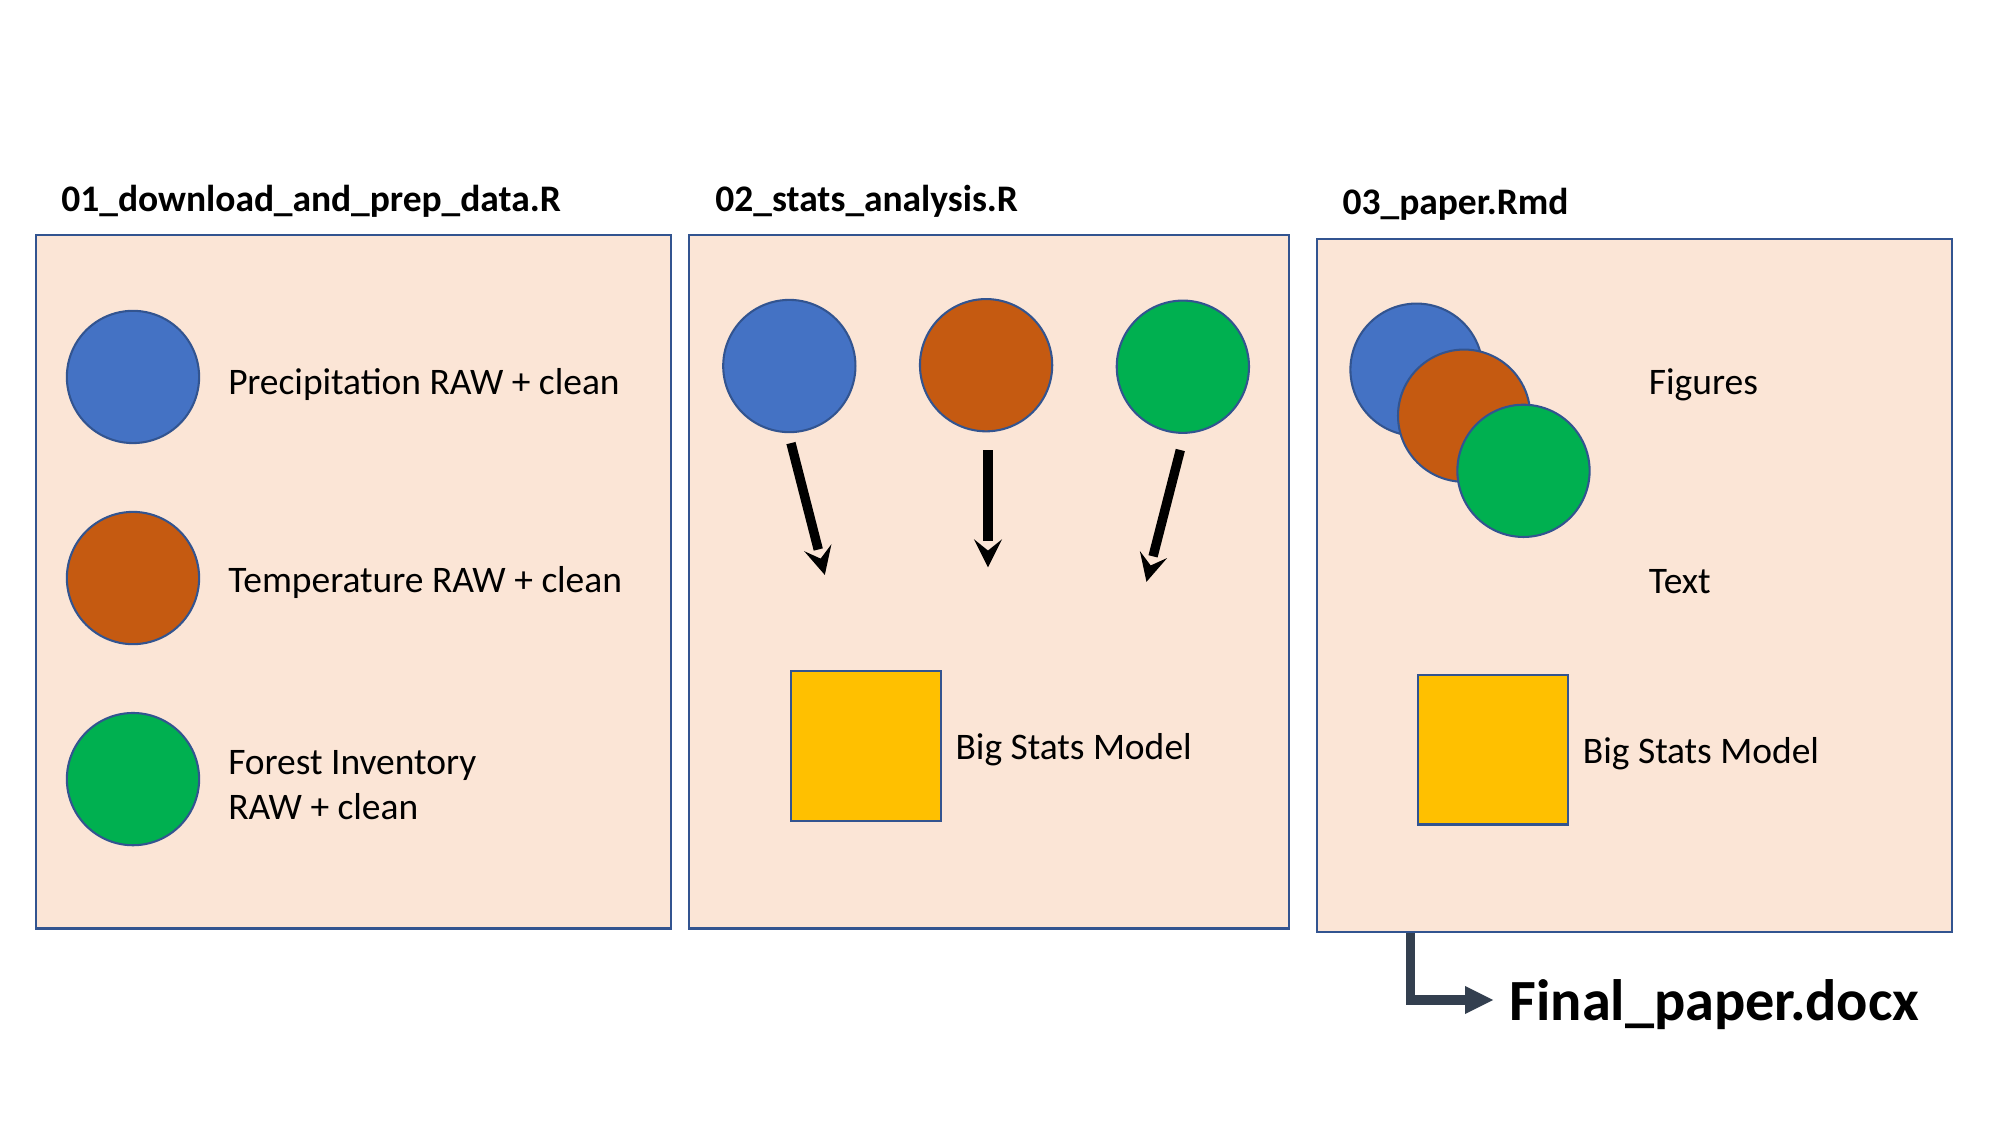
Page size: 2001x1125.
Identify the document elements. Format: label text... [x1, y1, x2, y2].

text_box [722, 298, 857, 434]
text_box [790, 670, 942, 822]
text_box 02_stats_analysis.R [700, 166, 1156, 226]
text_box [66, 511, 654, 645]
text_box [918, 298, 1054, 433]
text_box 03_paper.Rmd [1327, 169, 1783, 230]
text_box Figures [1634, 349, 2000, 410]
text_box Big Stats Model [1569, 718, 2000, 779]
text_box [688, 234, 1290, 930]
text_box Text [1634, 548, 2000, 609]
text_box [1396, 348, 1531, 483]
text_box [1115, 299, 1251, 434]
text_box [1327, 906, 1494, 1000]
text_box [1417, 674, 1569, 826]
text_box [66, 310, 654, 444]
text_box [790, 443, 825, 575]
text_box [35, 234, 672, 930]
text_box Final_paper.docx [1495, 955, 1950, 1040]
text_box [1349, 302, 1481, 435]
text_box 01_download_and_prep_data.R [46, 166, 632, 226]
text_box [1456, 403, 1591, 539]
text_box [66, 712, 654, 846]
text_box [1316, 238, 1953, 933]
text_box Big Stats Model [942, 714, 1316, 775]
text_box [1146, 449, 1181, 582]
